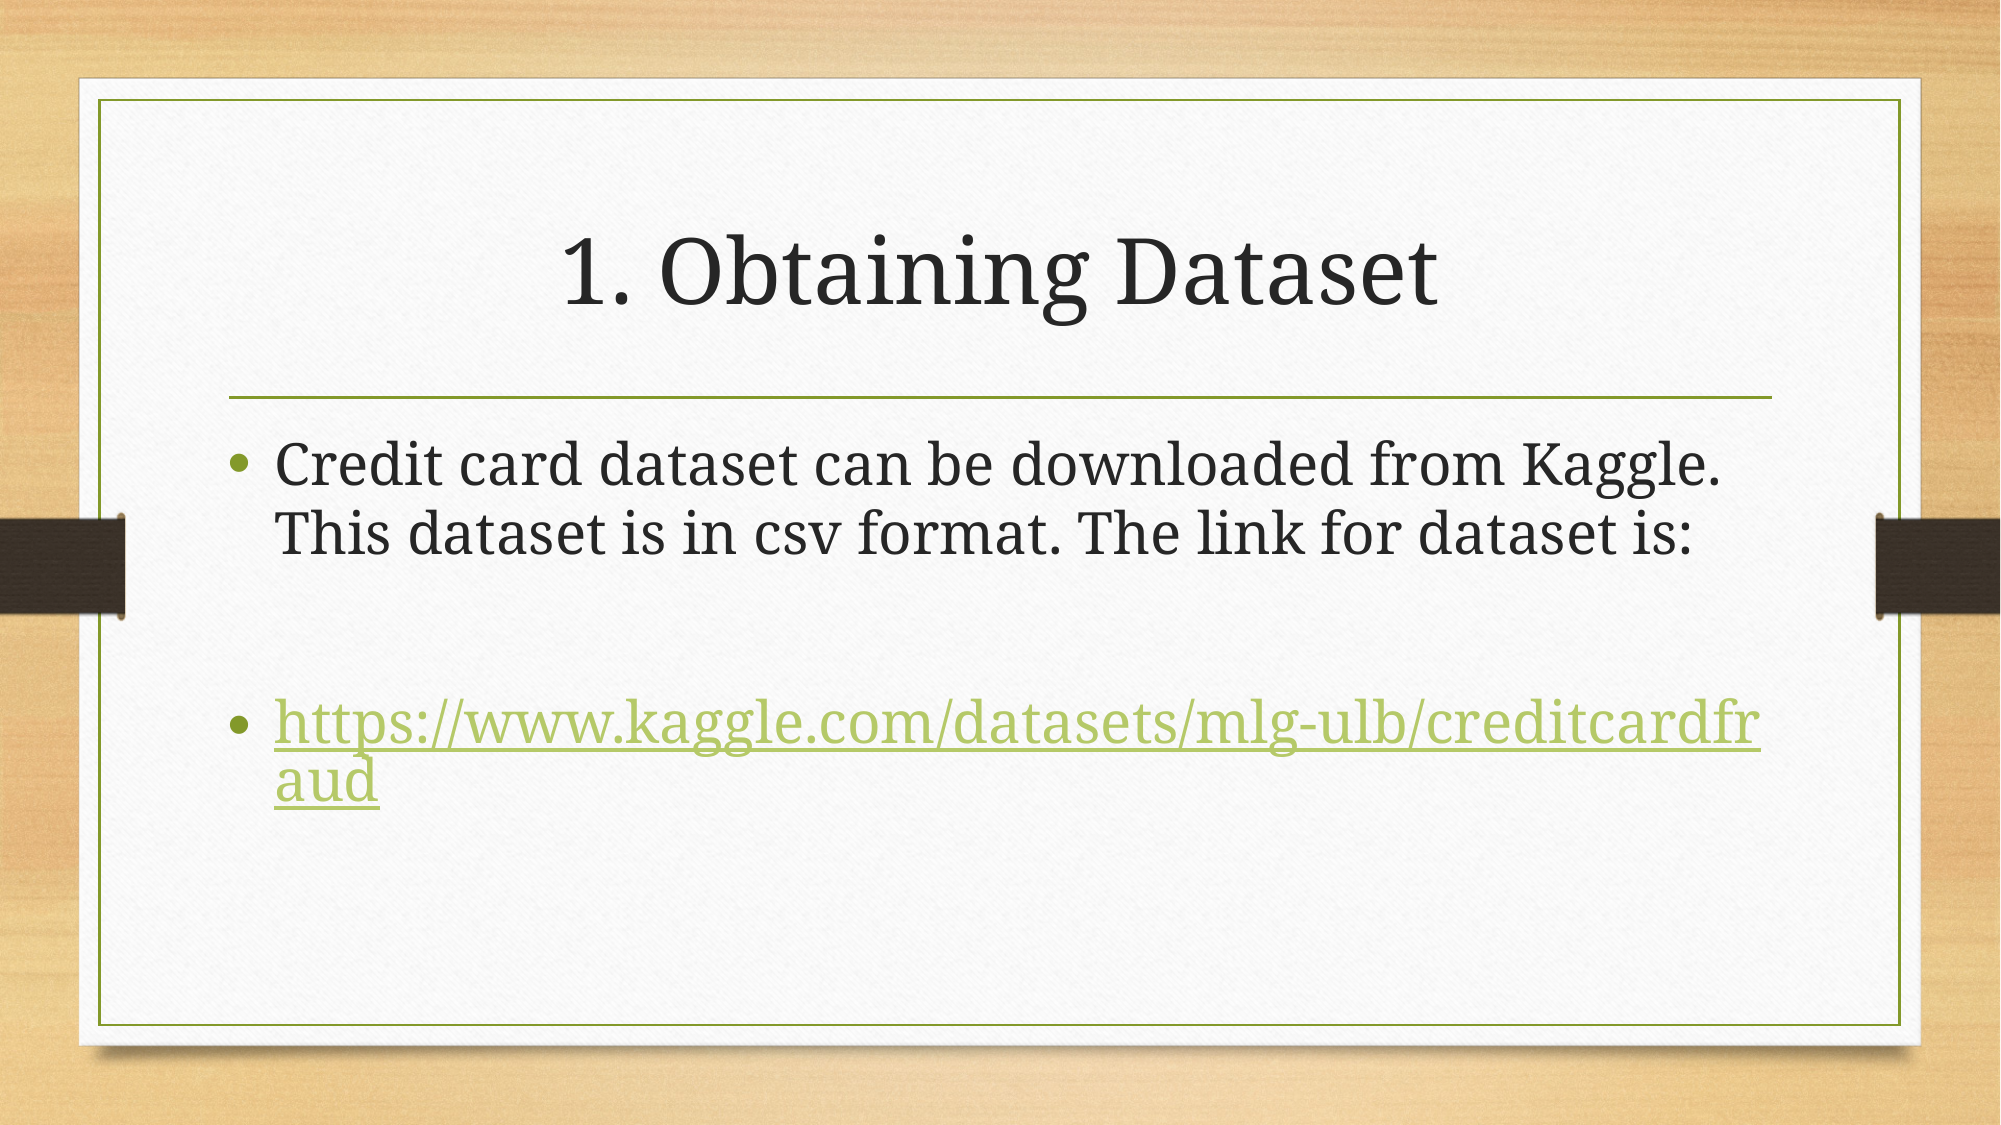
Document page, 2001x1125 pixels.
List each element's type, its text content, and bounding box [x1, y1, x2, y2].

title 1. Obtaining Dataset [212, 161, 1788, 375]
list Credit card dataset can be downloaded from Kaggle. This dataset is in csv format. The link for dataset is: https://www.kaggle.com/datasets/mlg-ulb/creditcardfraud [212, 419, 1788, 964]
picture [0, 0, 2001, 1125]
